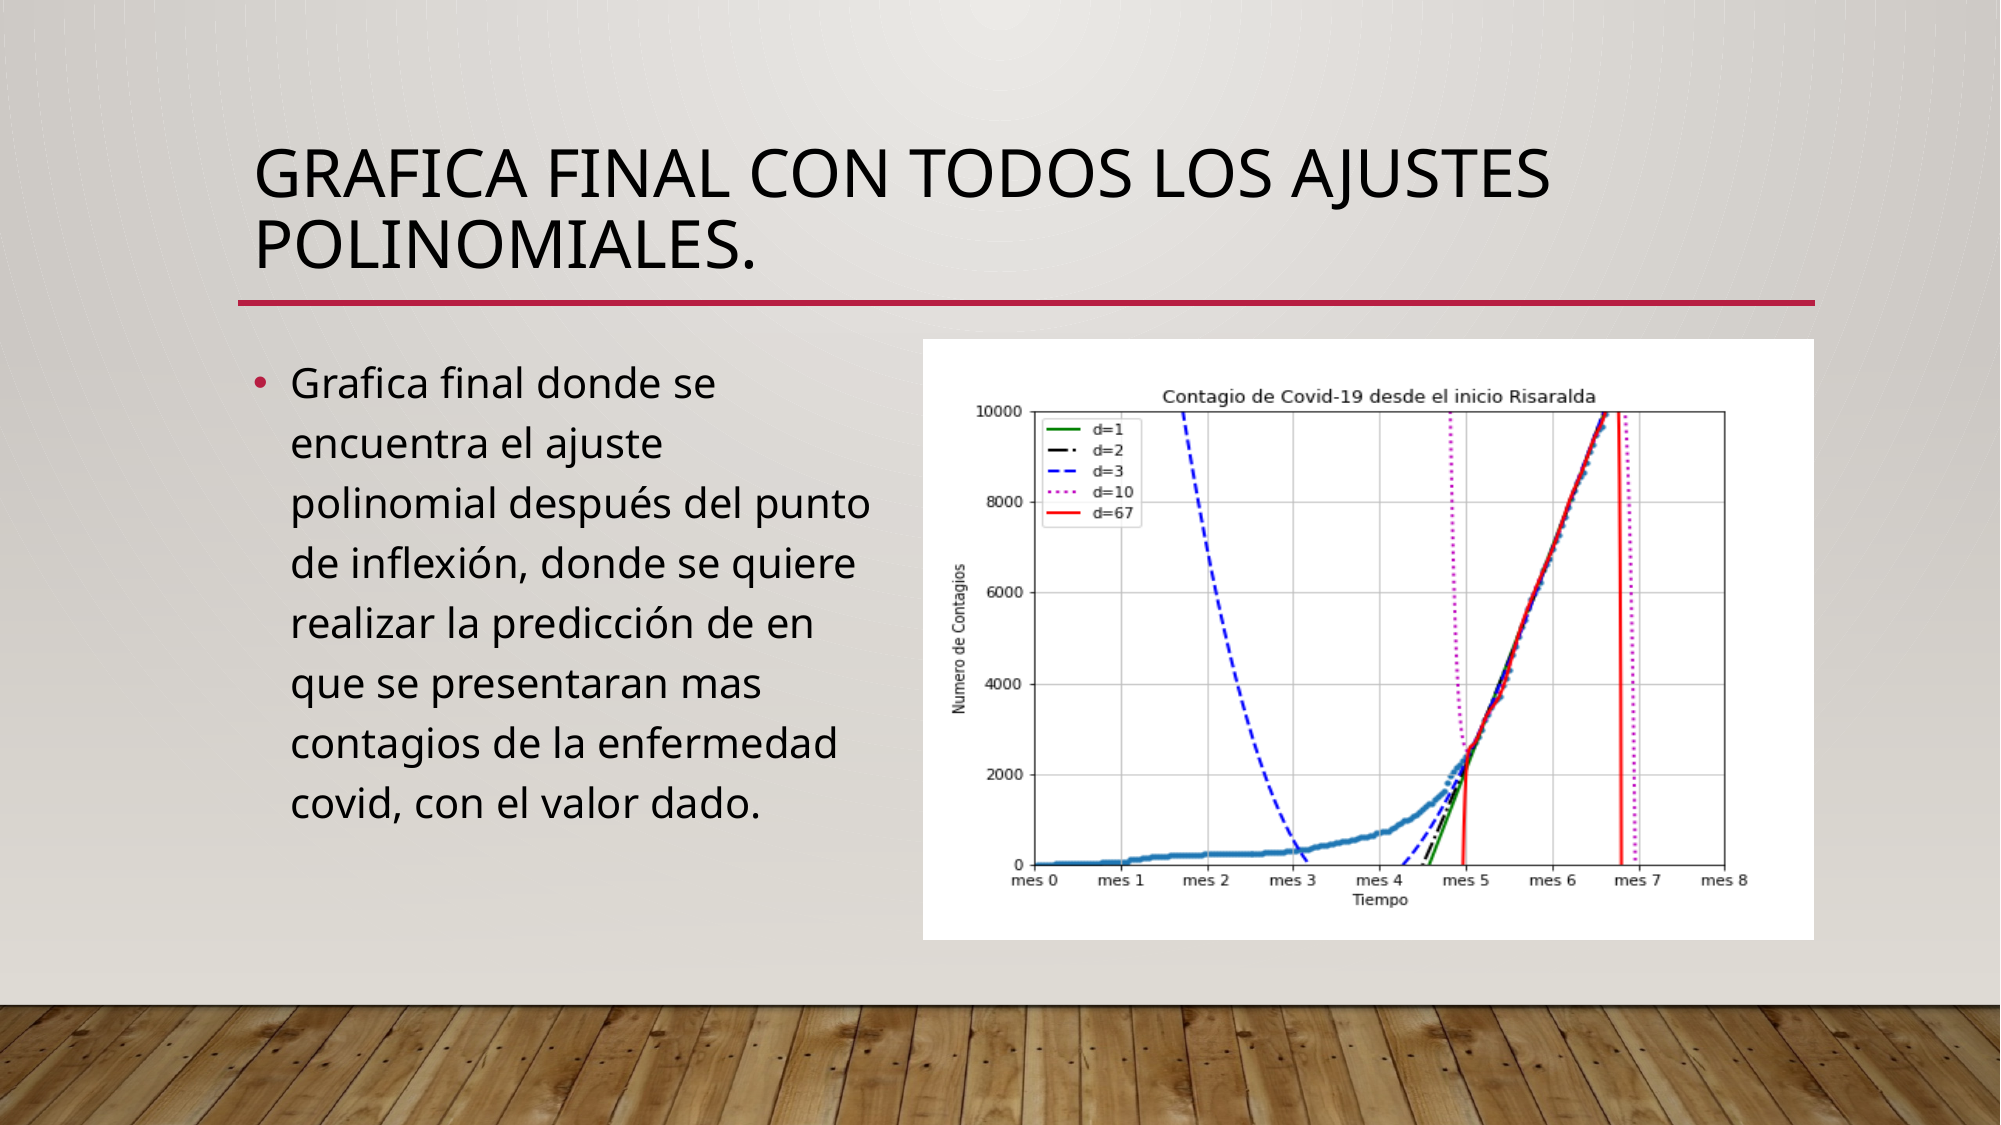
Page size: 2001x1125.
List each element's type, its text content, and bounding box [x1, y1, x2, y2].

picture [922, 338, 1814, 940]
picture [0, 1005, 2000, 1125]
title Grafica final con todos los ajustes polinomiales. [238, 131, 1814, 305]
list Grafica final donde se encuentra el ajuste polinomial después del punto de inflexión, donde se quiere realizar la predicción de en que se presentaran mas contagios de la enfermedad covid, con el valor dado. [238, 339, 896, 897]
